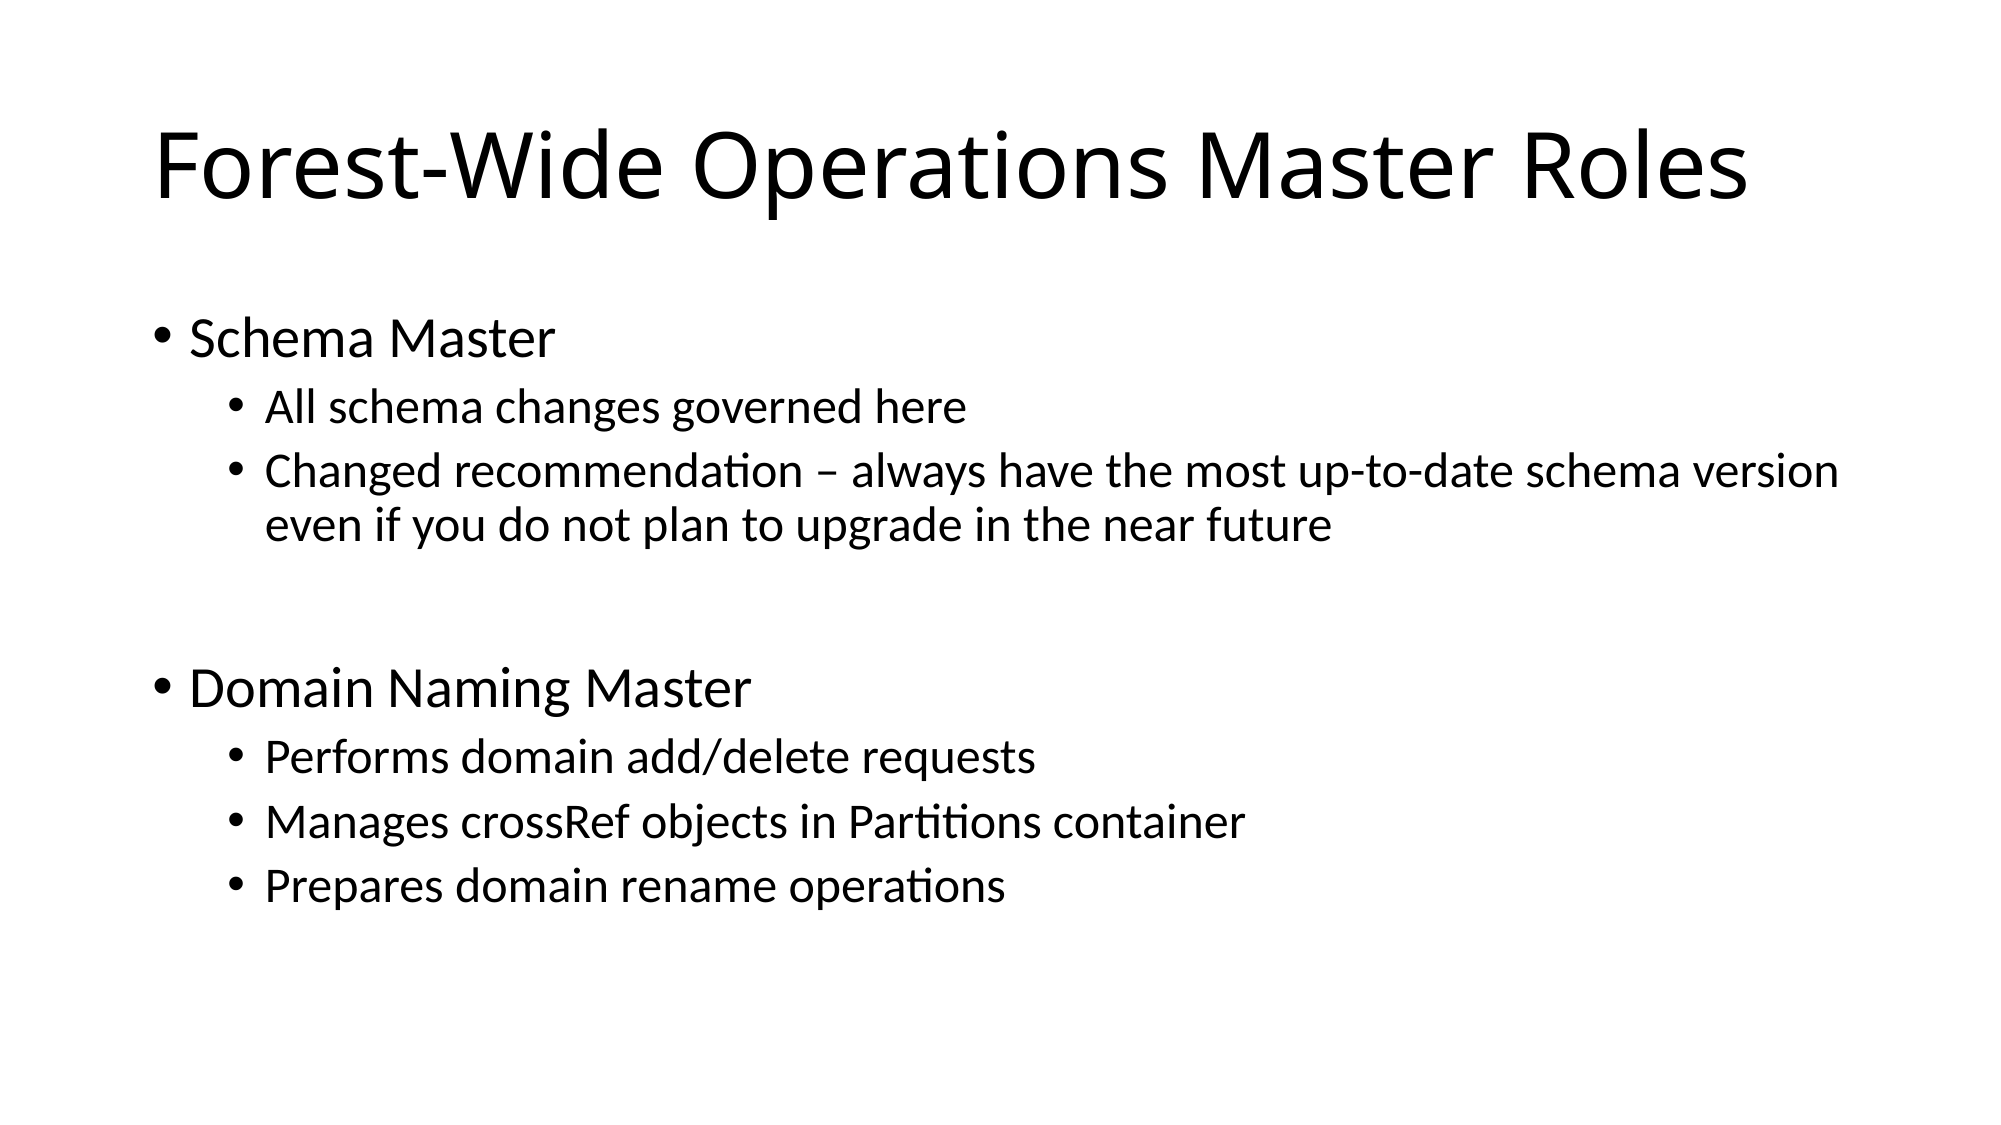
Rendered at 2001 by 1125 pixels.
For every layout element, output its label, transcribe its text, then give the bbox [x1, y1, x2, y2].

list Schema Master All schema changes governed here Changed recommendation – always have the most up-to-date schema version even if you do not plan to upgrade in the near future Domain Naming Master Performs domain add/delete requests Manages crossRef objects in Partitions container Prepares domain rename operations [137, 299, 1863, 1014]
title Forest-Wide Operations Master Roles [137, 59, 1863, 278]
